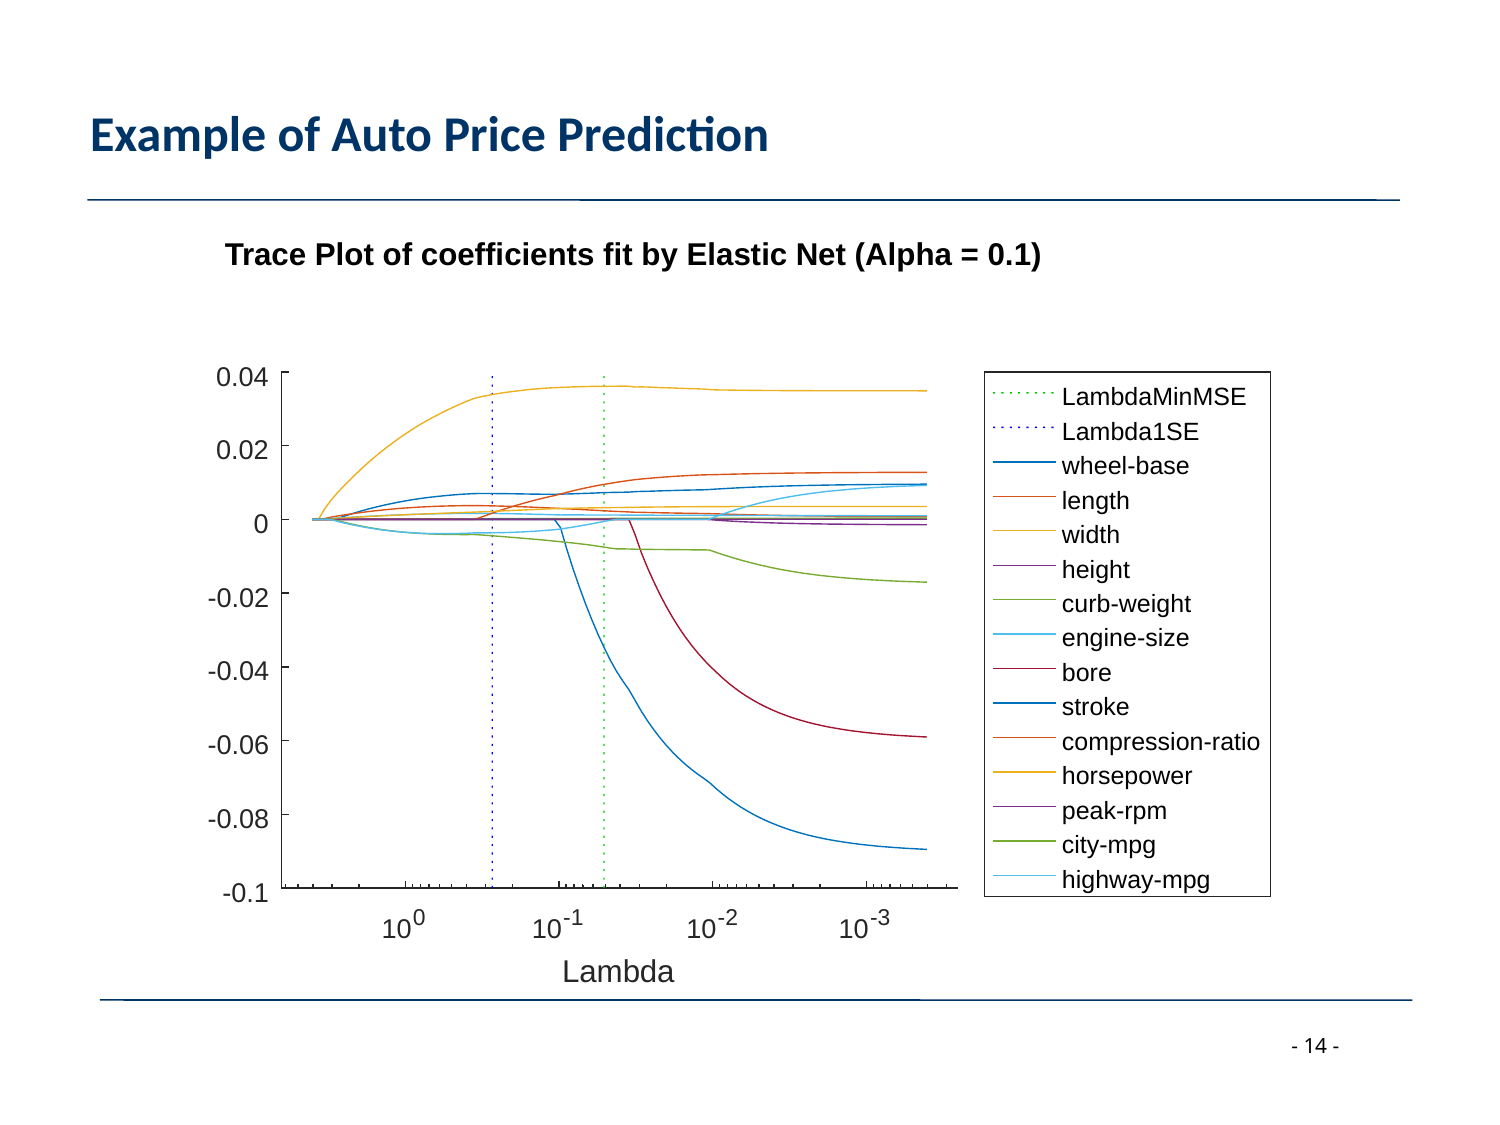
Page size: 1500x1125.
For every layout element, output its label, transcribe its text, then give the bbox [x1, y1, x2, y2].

title Example of Auto Price Prediction [75, 37, 1425, 205]
picture [41, 206, 1459, 1047]
